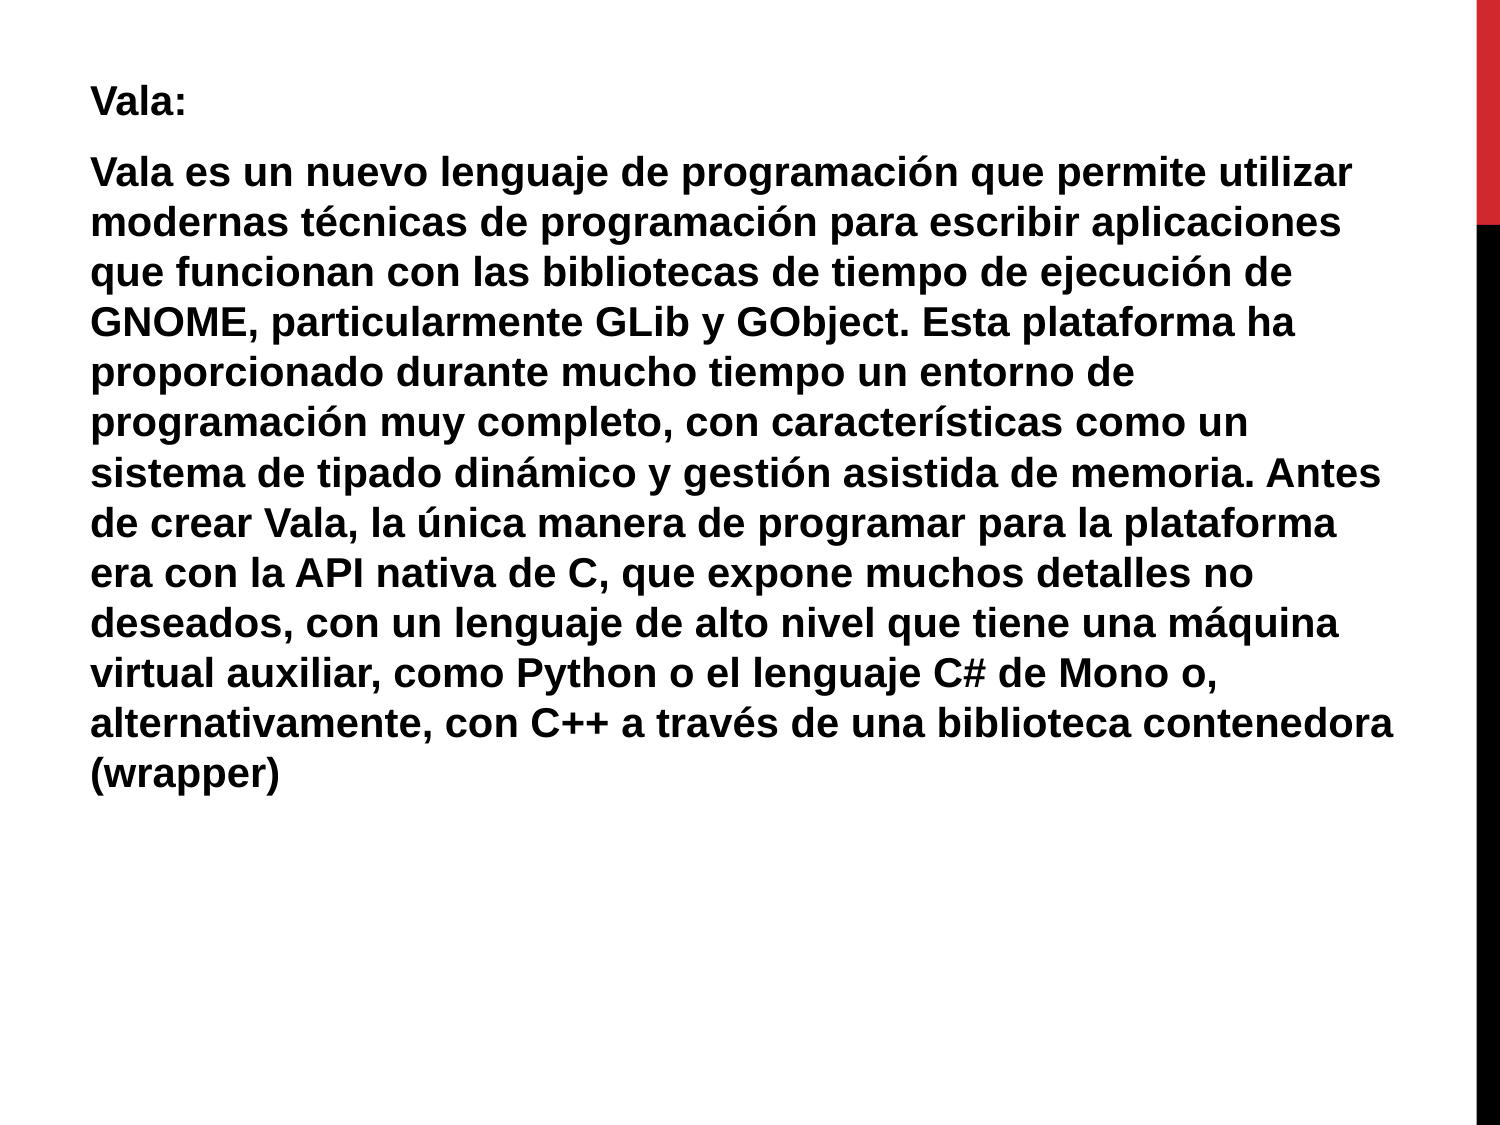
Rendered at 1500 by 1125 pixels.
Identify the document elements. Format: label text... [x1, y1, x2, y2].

list Vala: Vala es un nuevo lenguaje de programación que permite utilizar modernas técnicas de programación para escribir aplicaciones que funcionan con las bibliotecas de tiempo de ejecución de GNOME, particularmente GLib y GObject. Esta plataforma ha proporcionado durante mucho tiempo un entorno de programación muy completo, con características como un sistema de tipado dinámico y gestión asistida de memoria. Antes de crear Vala, la única manera de programar para la plataforma era con la API nativa de C, que expone muchos detalles no deseados, con un lenguaje de alto nivel que tiene una máquina virtual auxiliar, como Python o el lenguaje C# de Mono o, alternativamente, con C++ a través de una biblioteca contenedora (wrapper) [75, 66, 1425, 1005]
